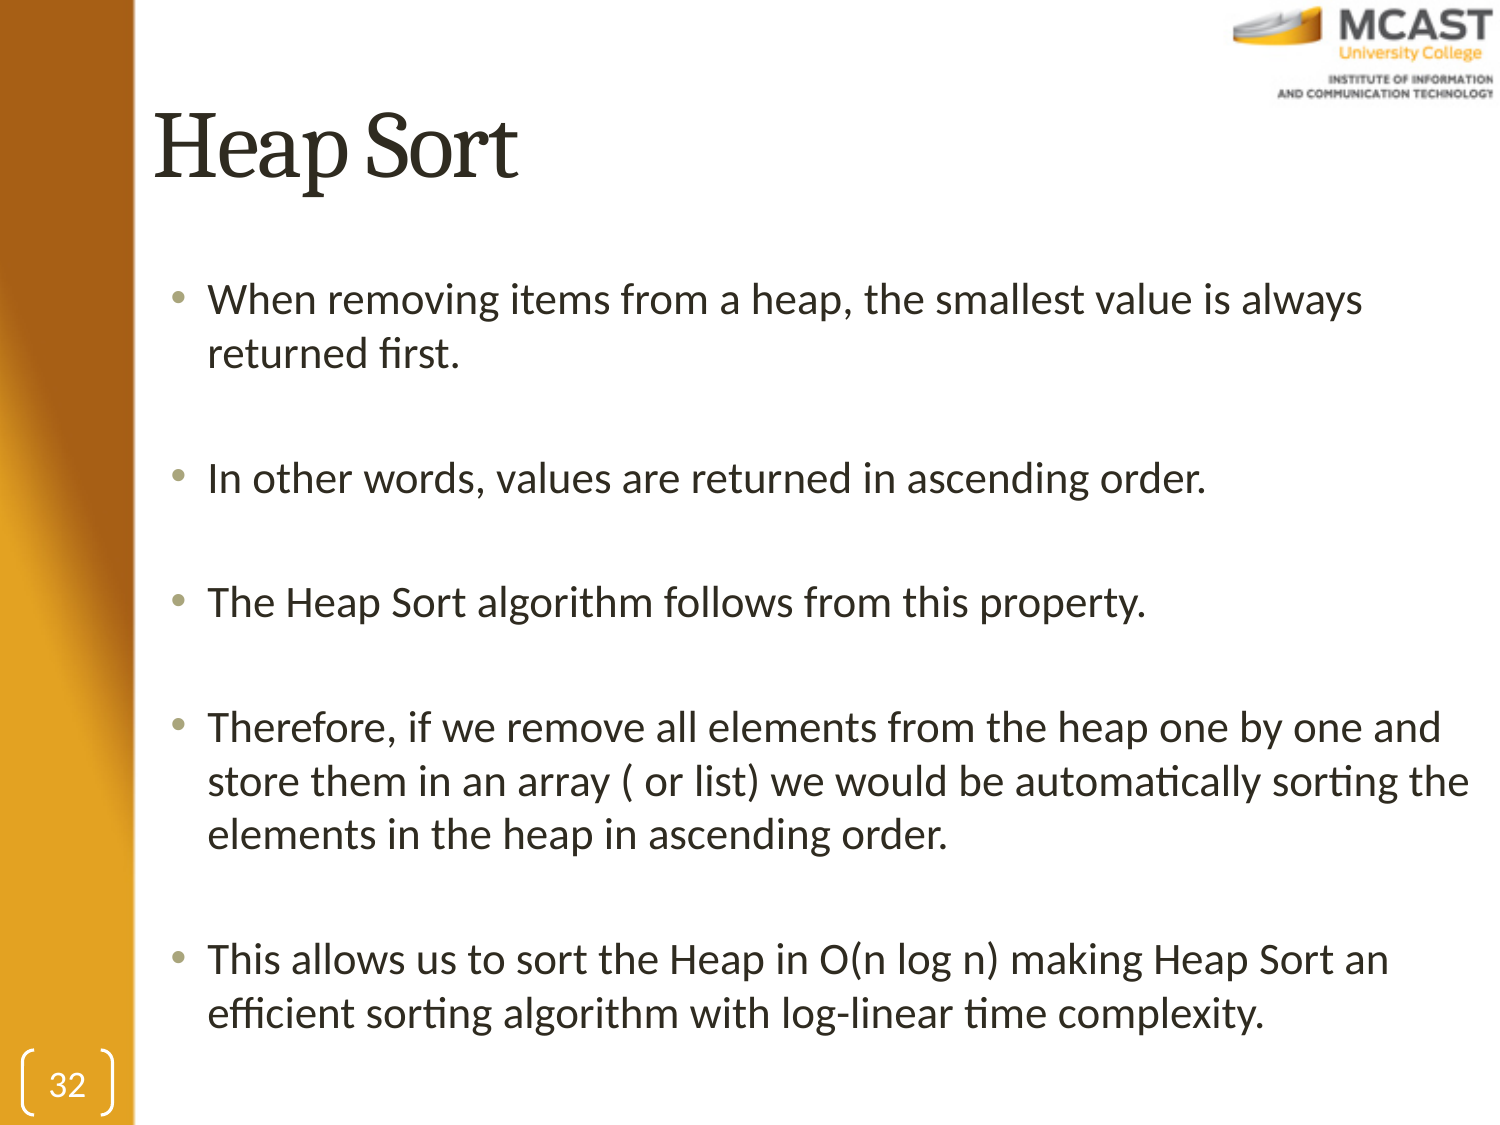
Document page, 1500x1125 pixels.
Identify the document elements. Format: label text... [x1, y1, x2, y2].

title Heap Sort [137, 45, 1263, 233]
slide_number 32 [20, 1048, 115, 1117]
list When removing items from a heap, the smallest value is always returned first. In other words, values are returned in ascending order. The Heap Sort algorithm follows from this property. Therefore, if we remove all elements from the heap one by one and store them in an array ( or list) we would be automatically sorting the elements in the heap in ascending order. This allows us to sort the Heap in O(n log n) making Heap Sort an efficient sorting algorithm with log-linear time complexity. [137, 262, 1500, 1050]
picture [0, 0, 1500, 1125]
